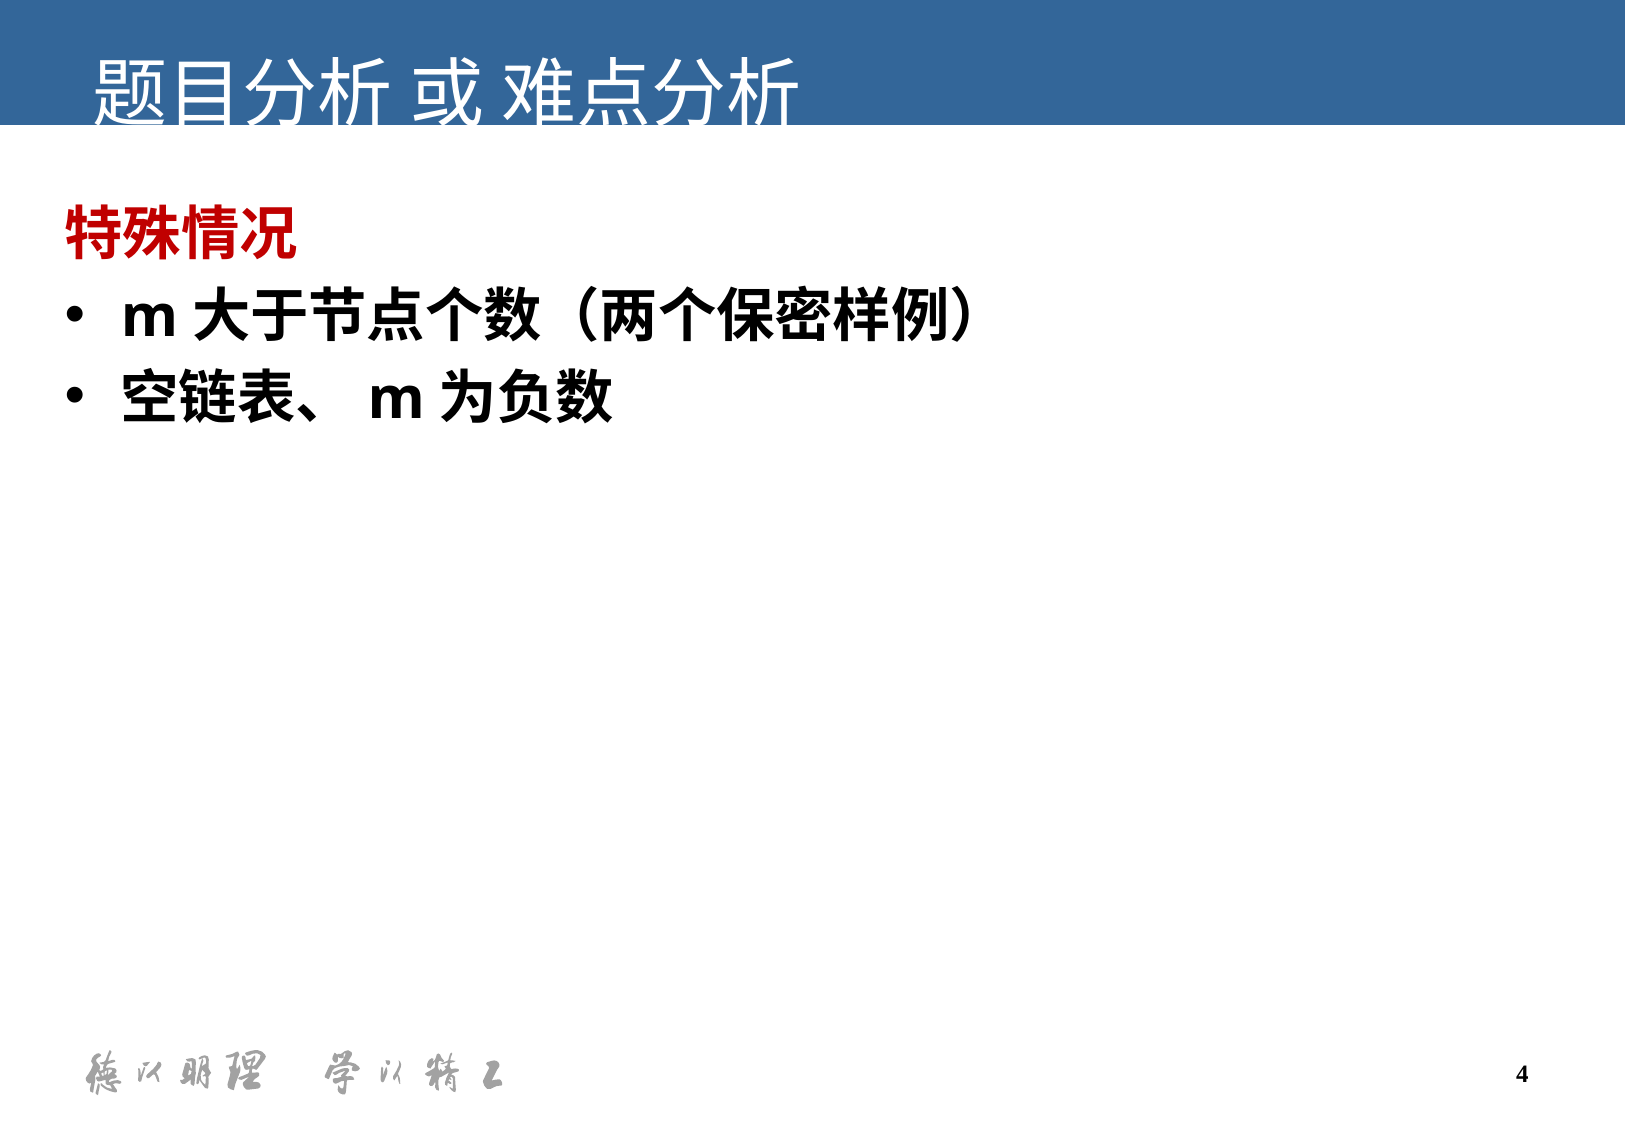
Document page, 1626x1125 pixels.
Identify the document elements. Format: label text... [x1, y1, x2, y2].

slide_number 4 [1164, 1042, 1544, 1103]
text_box [0, 0, 1625, 127]
text_box 题目分析 或 难点分析 [77, 20, 964, 133]
list 特殊情况 m大于节点个数（两个保密样例） 空链表、m为负数 [49, 178, 1625, 989]
